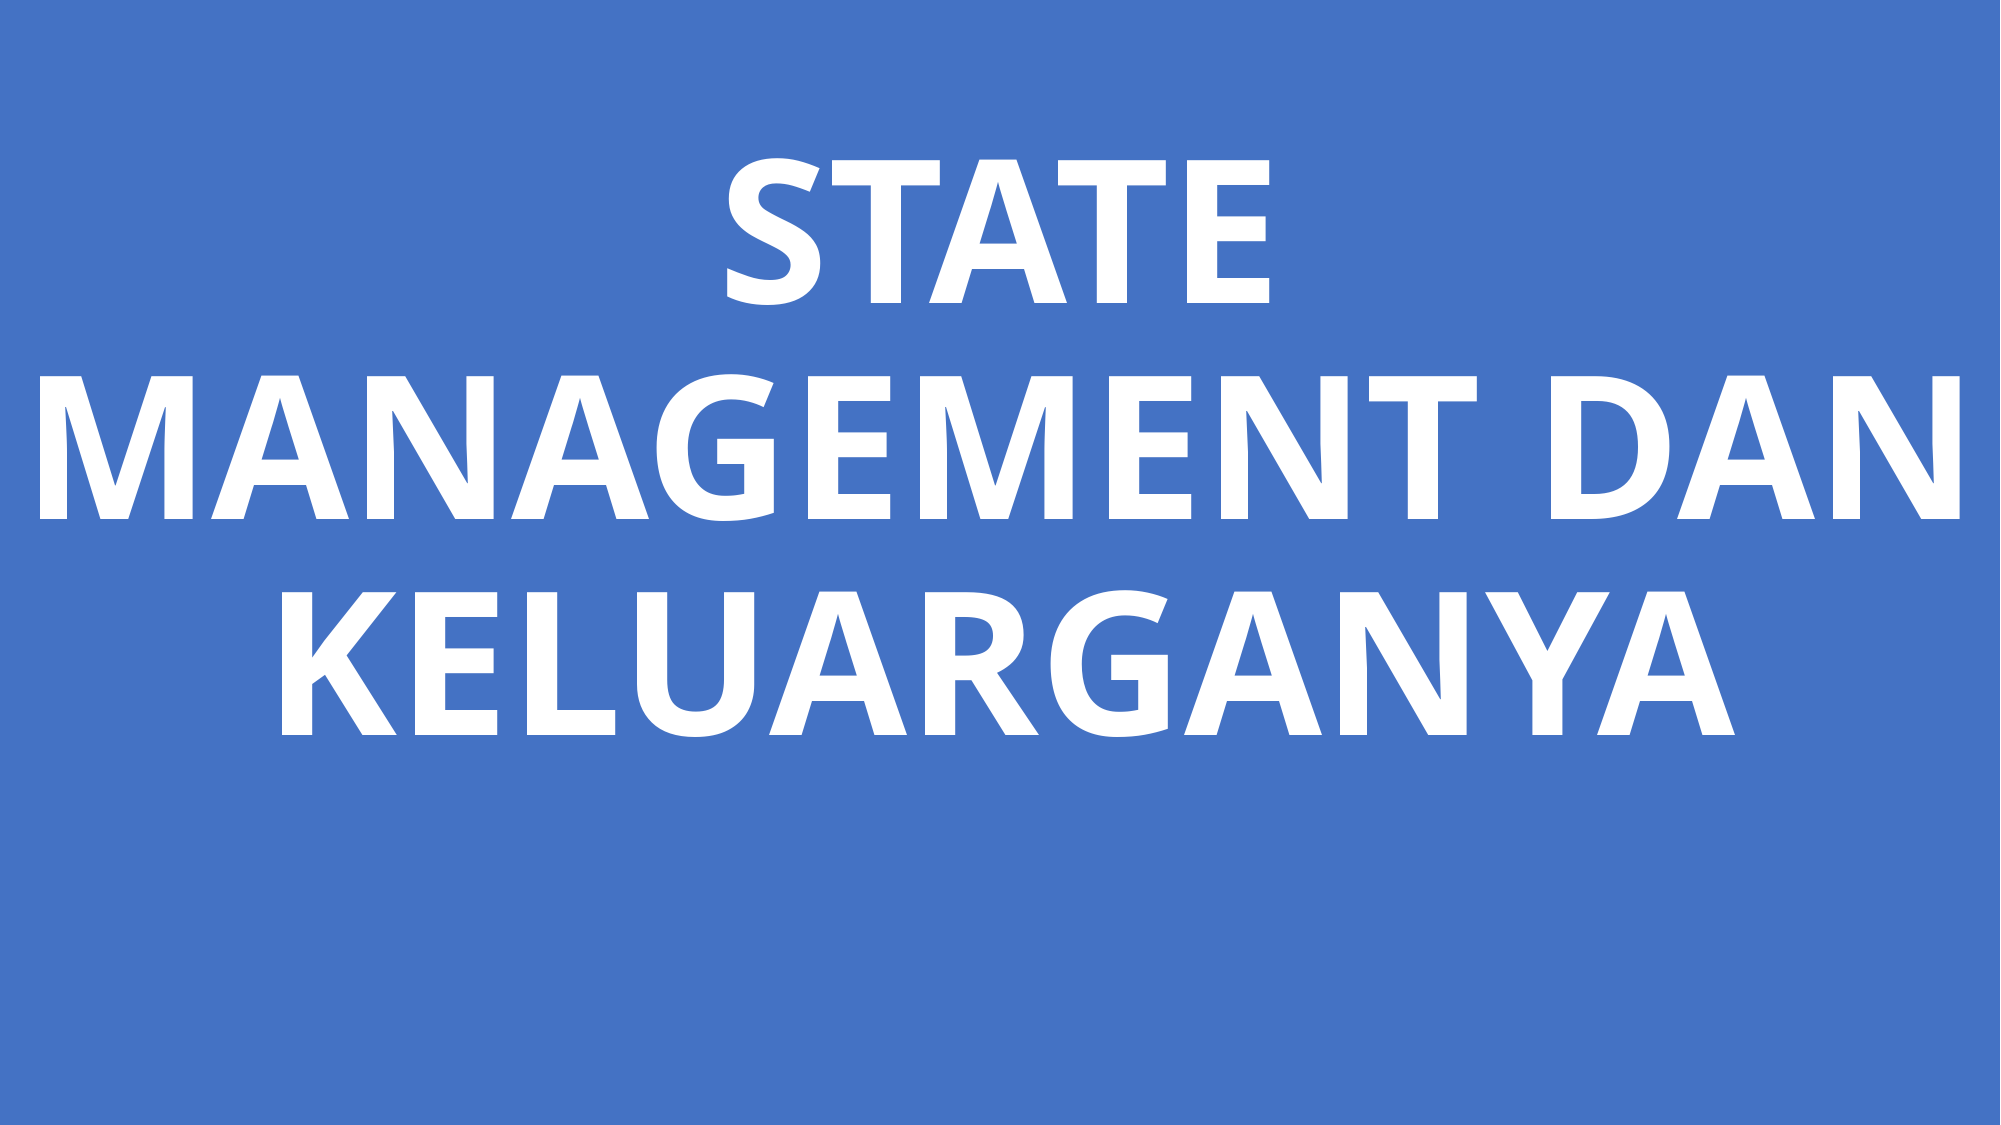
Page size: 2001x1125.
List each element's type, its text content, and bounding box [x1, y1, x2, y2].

title STATE MANAGEMENT DAN KELUARGANYA [0, 31, 2000, 787]
